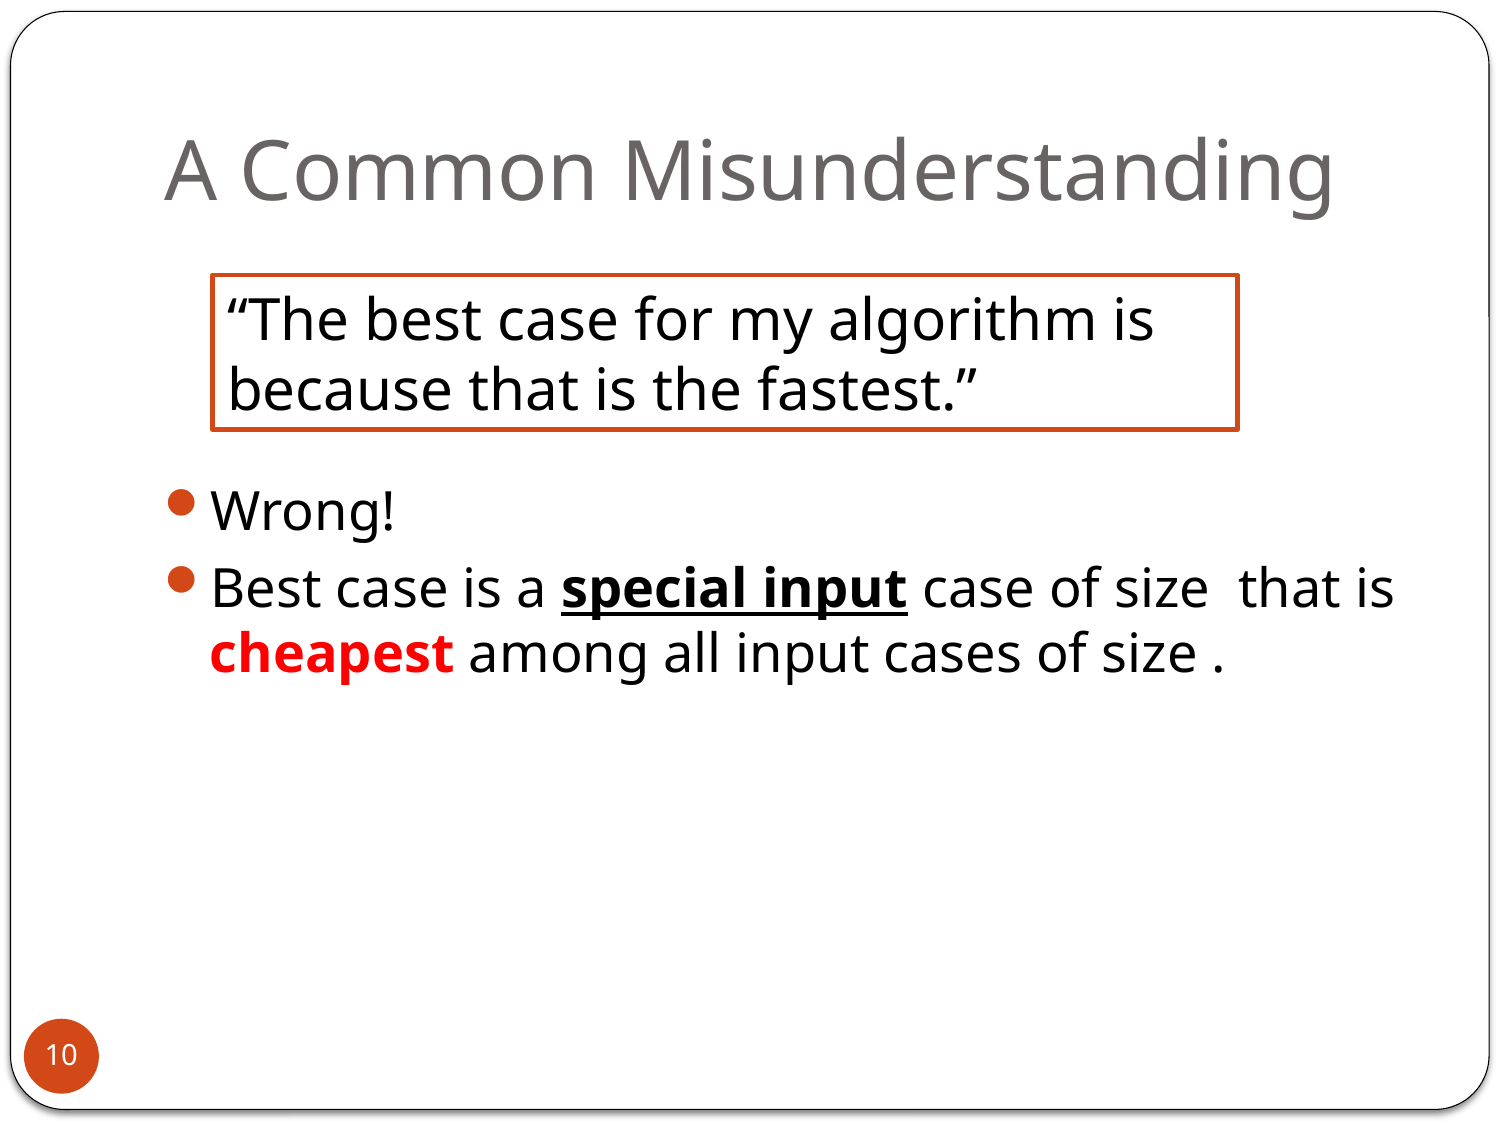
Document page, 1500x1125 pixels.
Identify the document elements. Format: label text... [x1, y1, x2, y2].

slide_number 10 [23, 1018, 99, 1094]
title A Common Misunderstanding [150, 45, 1425, 233]
